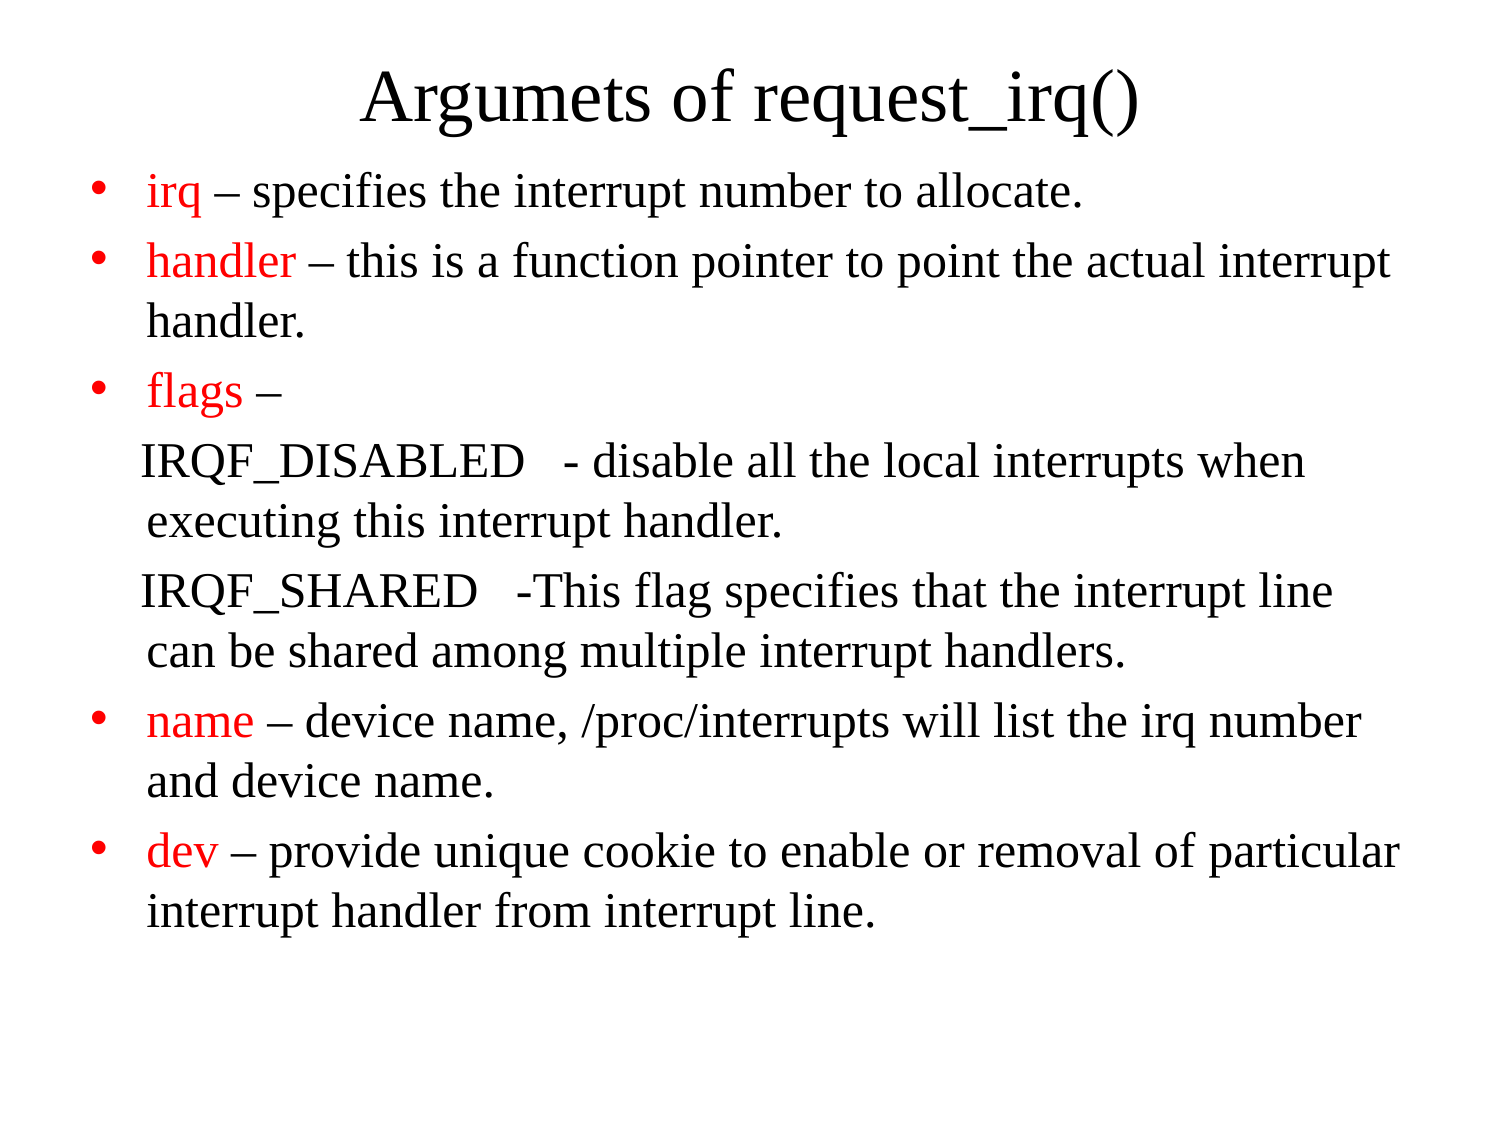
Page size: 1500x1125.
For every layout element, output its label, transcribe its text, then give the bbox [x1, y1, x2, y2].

list irq – specifies the interrupt number to allocate. handler – this is a function pointer to point the actual interrupt handler. flags – IRQF_DISABLED - disable all the local interrupts when executing this interrupt handler. IRQF_SHARED -This flag specifies that the interrupt line can be shared among multiple interrupt handlers. name – device name, /proc/interrupts will list the irq number and device name. dev – provide unique cookie to enable or removal of particular interrupt handler from interrupt line. [75, 149, 1425, 1005]
title Argumets of request_irq() [75, 45, 1425, 138]
